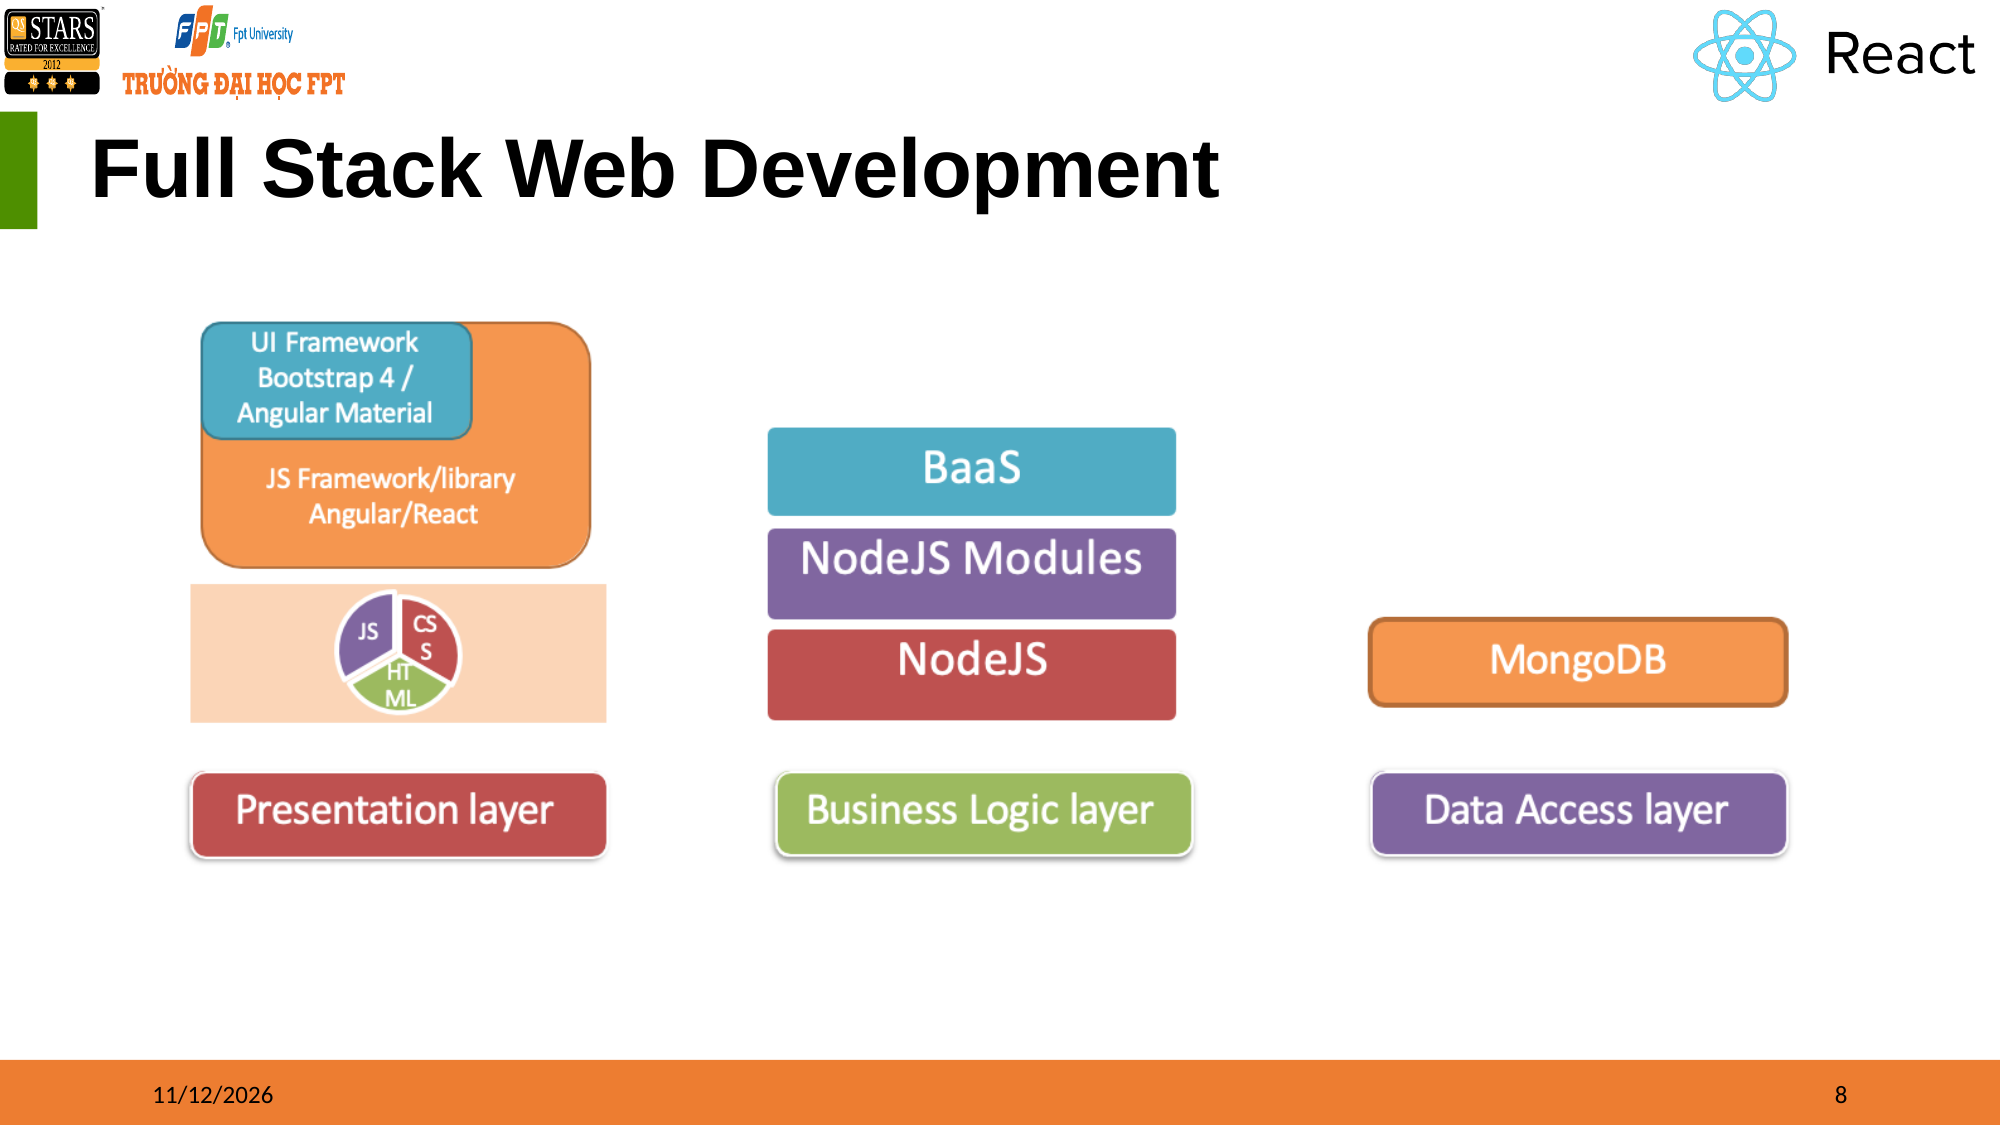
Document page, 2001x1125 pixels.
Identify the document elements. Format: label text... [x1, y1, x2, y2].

slide_number 8 [1412, 1063, 1863, 1124]
picture [178, 299, 1804, 882]
picture [1679, 8, 2001, 103]
title Full Stack Web Development [37, 111, 1978, 230]
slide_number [137, 1063, 588, 1124]
